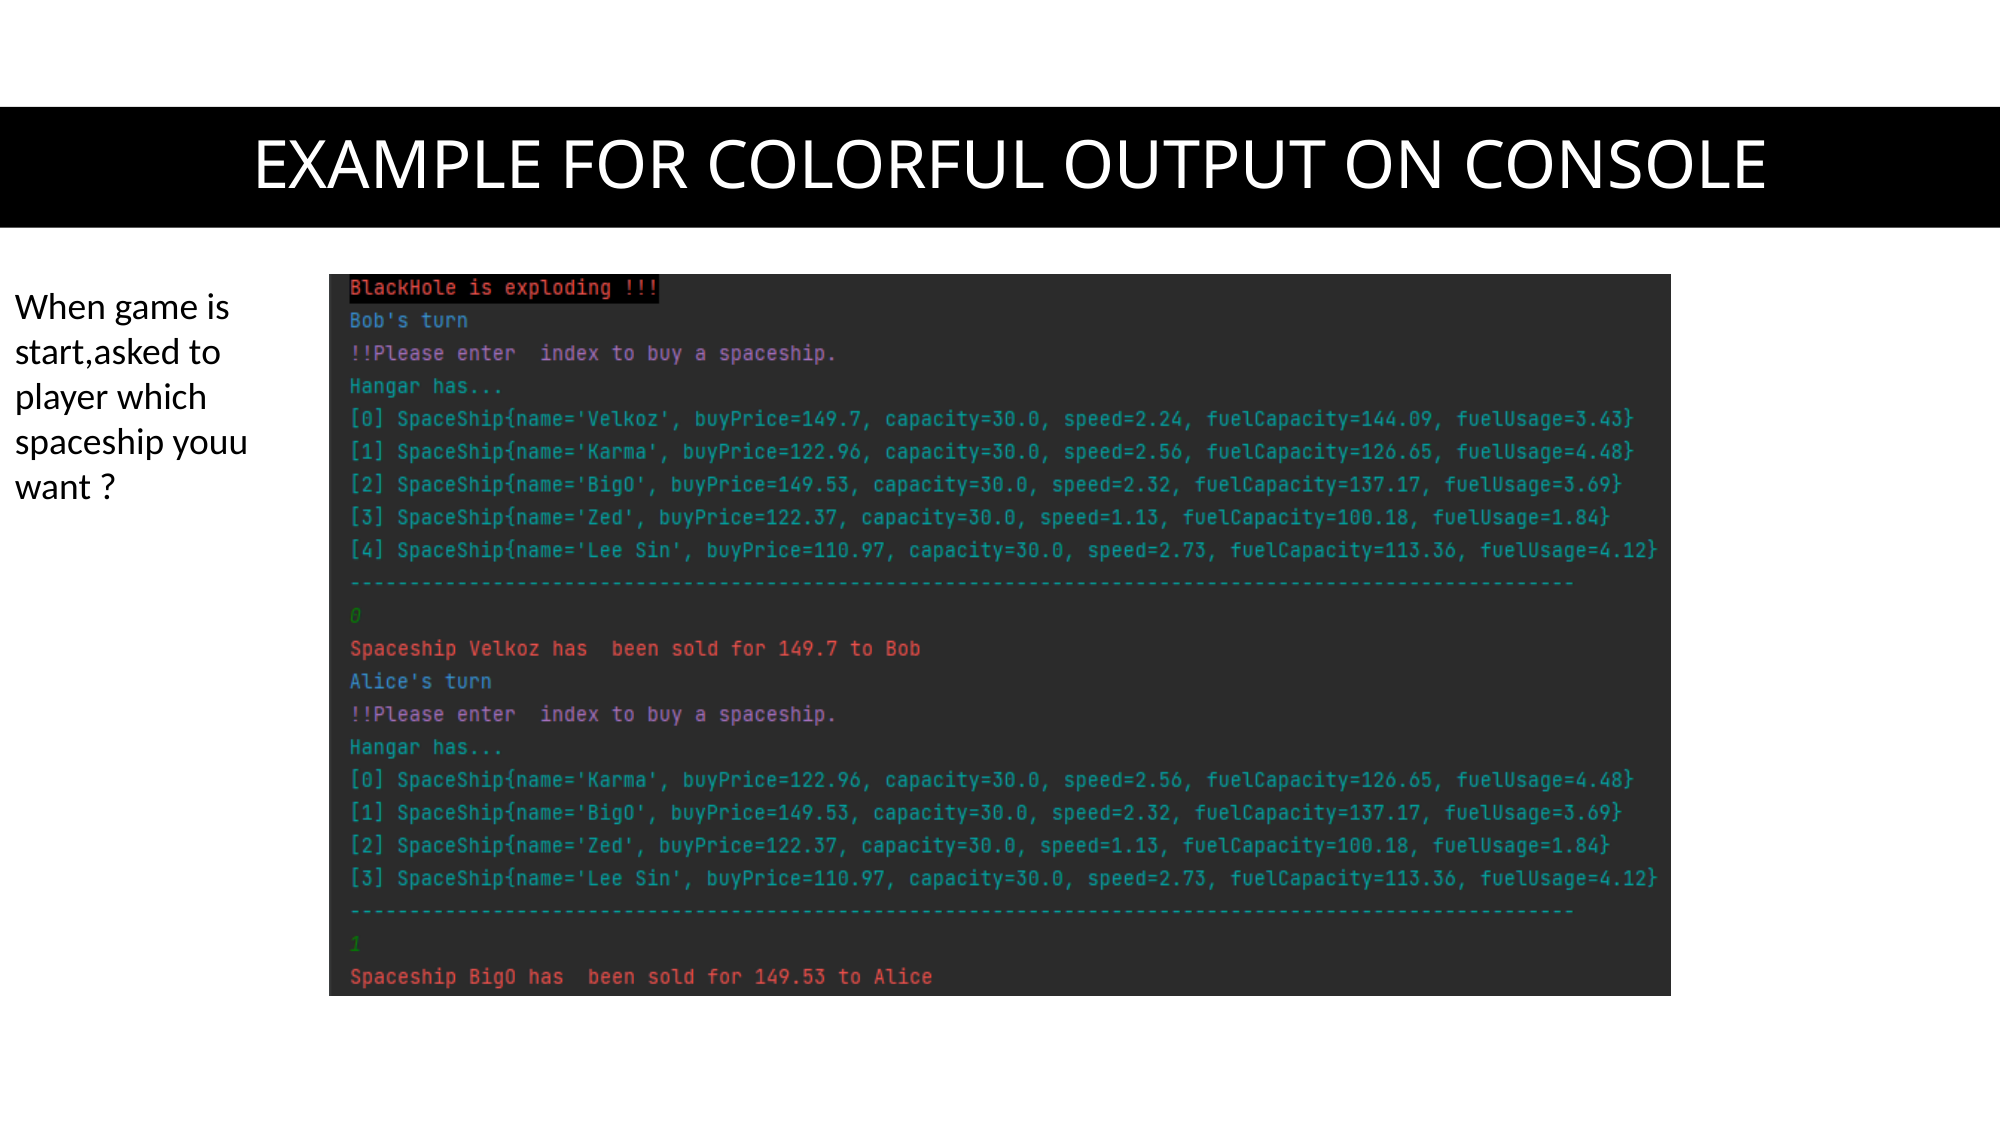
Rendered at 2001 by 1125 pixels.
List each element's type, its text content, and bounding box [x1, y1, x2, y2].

title EXAMPLE FOR COLORFUL OUTPUT ON CONSOLE [91, 105, 1931, 228]
text_box When game is start,asked to player which spaceship youu want ? [0, 274, 284, 515]
text_box [0, 106, 2000, 229]
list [329, 274, 1671, 996]
